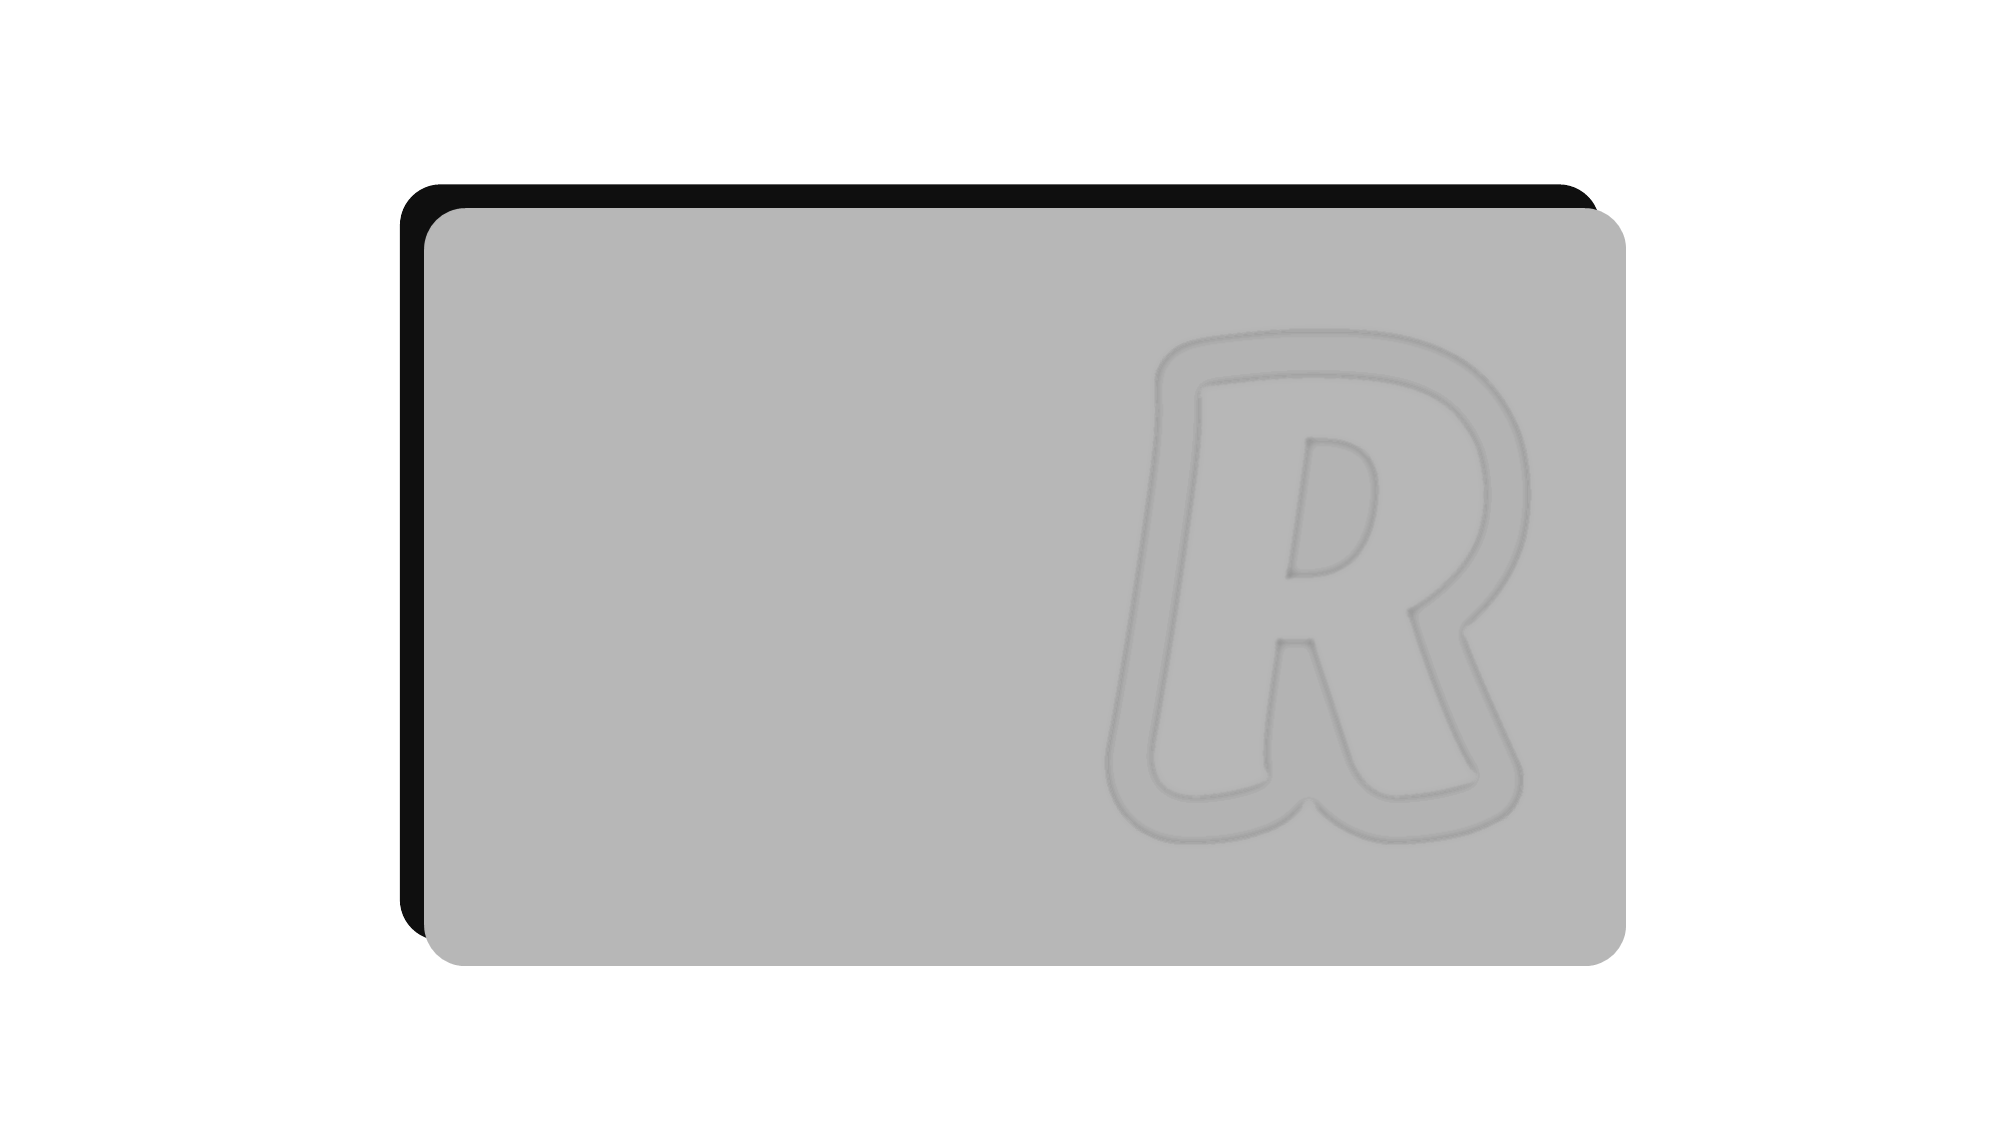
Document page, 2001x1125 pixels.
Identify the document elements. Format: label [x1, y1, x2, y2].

picture [424, 208, 1626, 967]
text_box [398, 182, 1598, 939]
